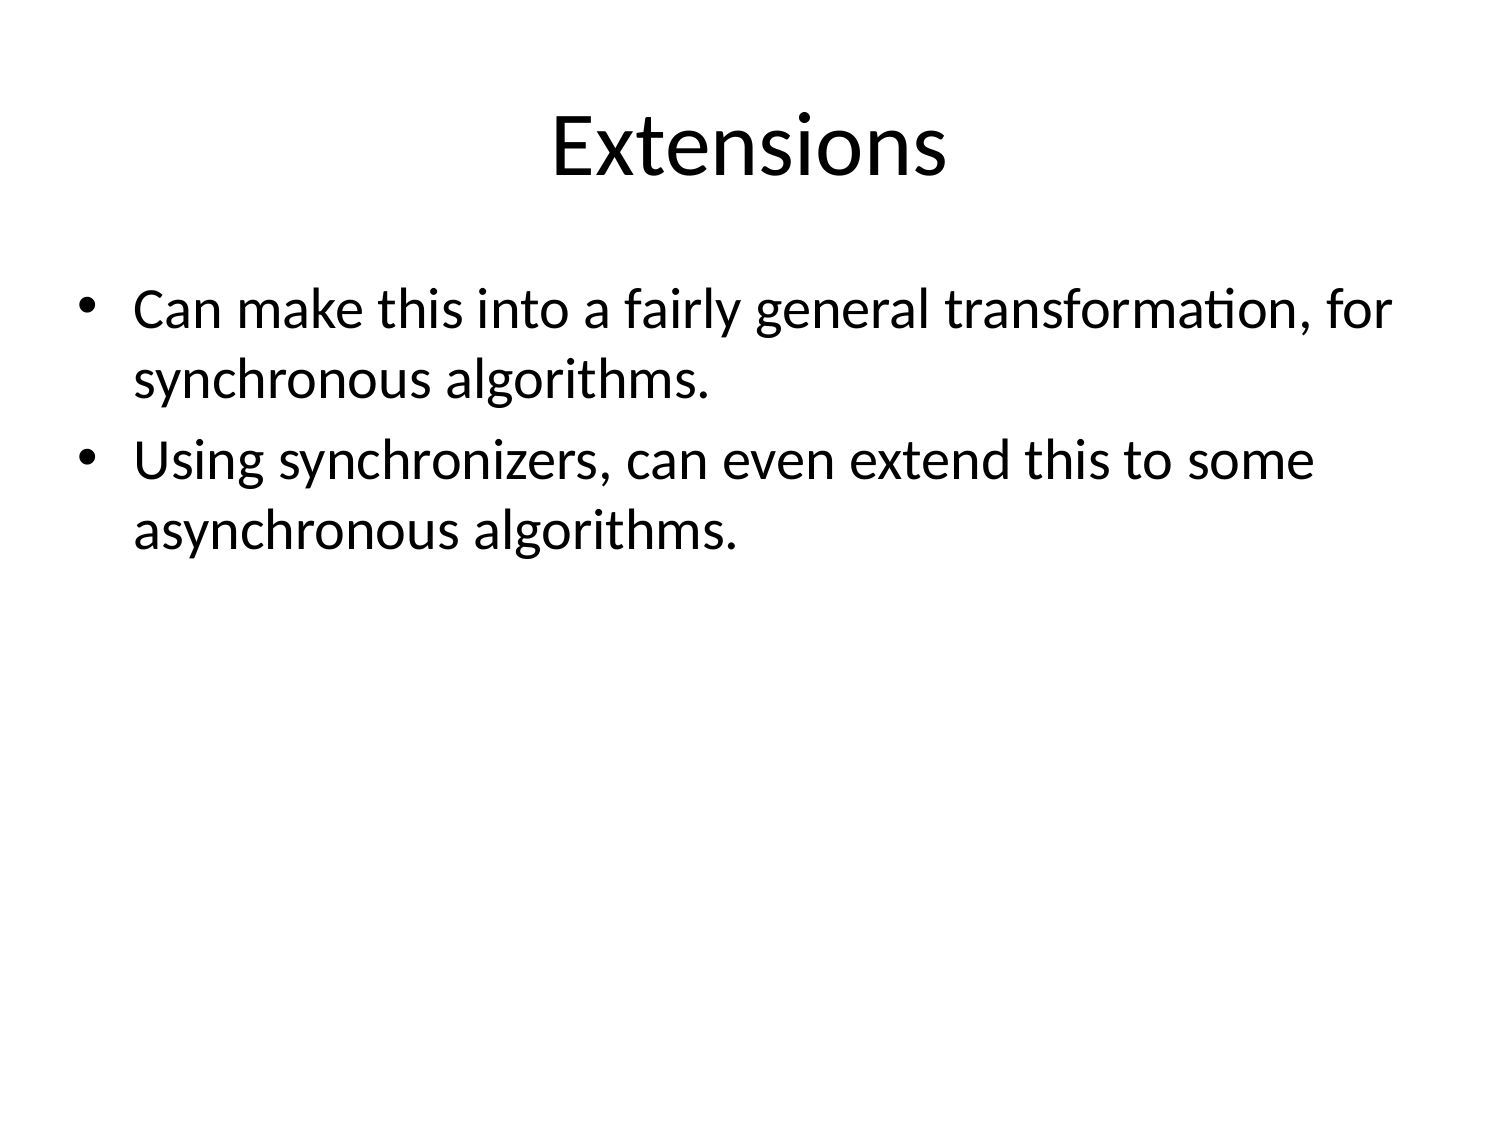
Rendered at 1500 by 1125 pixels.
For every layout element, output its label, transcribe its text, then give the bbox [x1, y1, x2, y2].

list Can make this into a fairly general transformation, for synchronous algorithms. Using synchronizers, can even extend this to some asynchronous algorithms. [62, 262, 1463, 575]
title Extensions [75, 45, 1425, 233]
